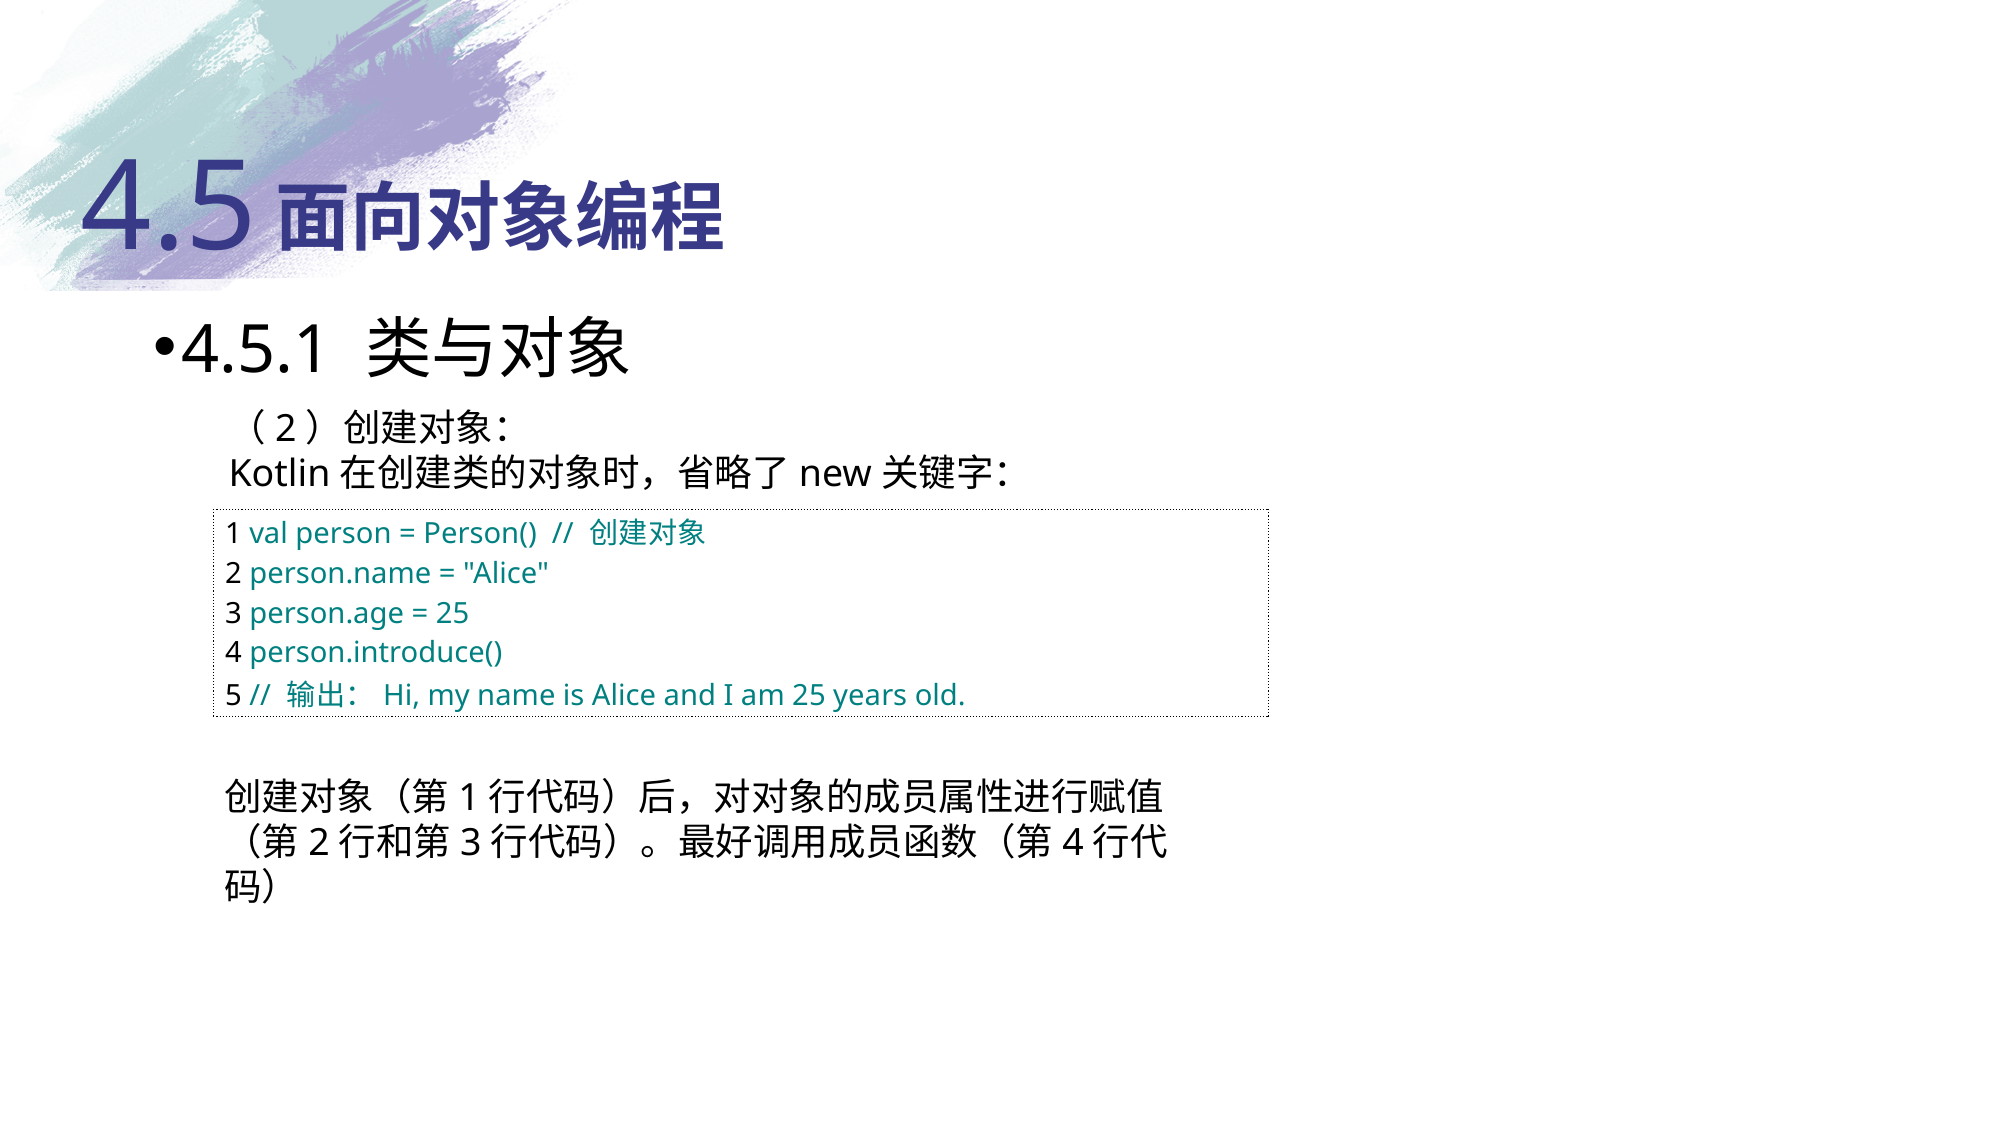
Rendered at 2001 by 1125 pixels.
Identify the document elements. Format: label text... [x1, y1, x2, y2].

picture [0, 0, 638, 291]
table_header 1 val person = Person() // 创建对象 2 person.name = "Alice" 3 person.age = 25 4 person.introduce() 5 // 输出：Hi, my name is Alice and I am 25 years old. [214, 510, 1268, 717]
text_box 4.5.1 类与对象 [96, 335, 1810, 400]
text_box （2）创建对象： Kotlin在创建类的对象时，省略了new关键字： [213, 396, 1318, 501]
text_box 创建对象（第1行代码）后，对对象的成员属性进行赋值（第2行和第3行代码）。最好调用成员函数（第4行代码） [209, 765, 1210, 916]
text_box 面向对象编程 [638, 162, 1427, 268]
